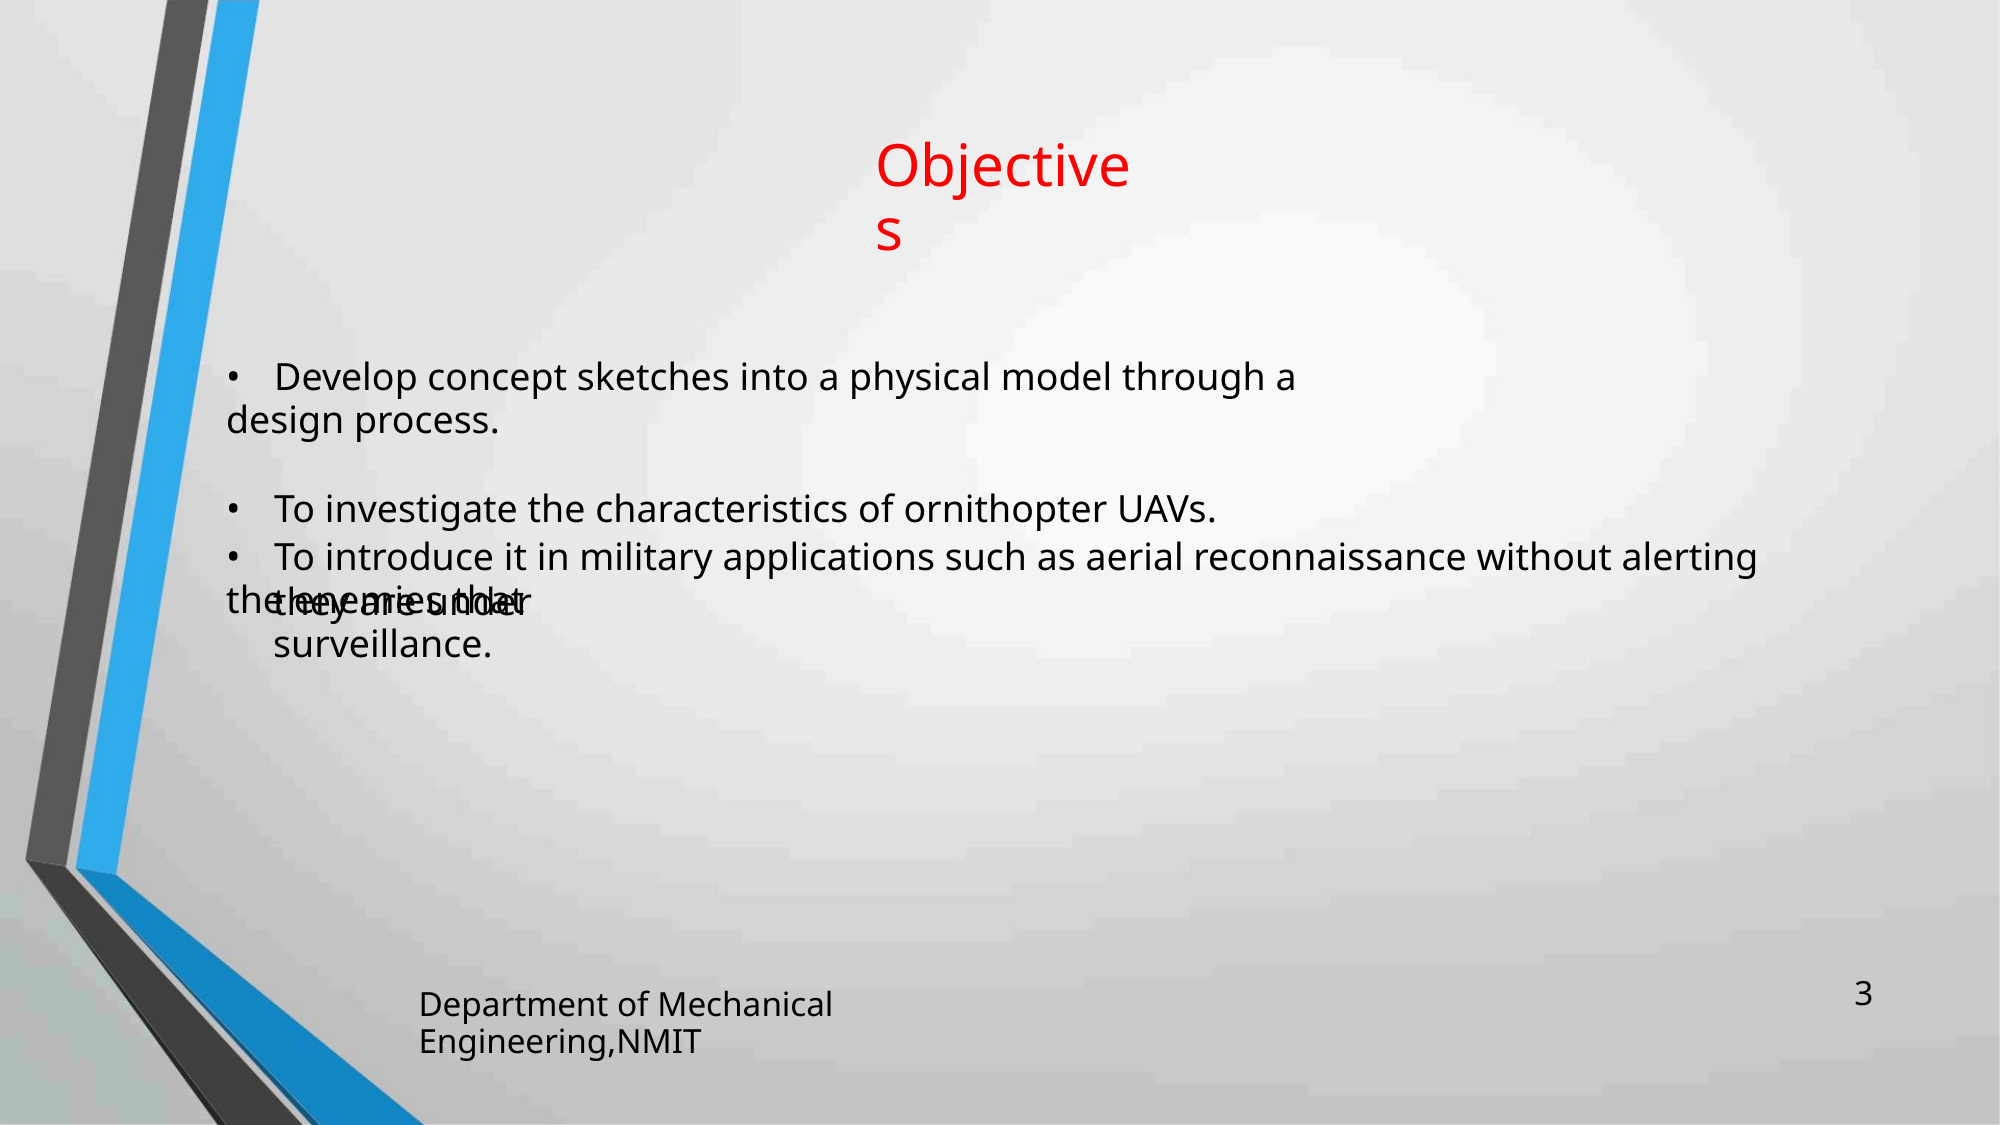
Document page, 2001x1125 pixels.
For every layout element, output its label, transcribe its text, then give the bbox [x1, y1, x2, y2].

text_box they are under surveillance. [273, 581, 713, 665]
text_box [0, 0, 2000, 1125]
text_box • Develop concept sketches into a physical model through a design process. • To investigate the characteristics of ornithopter UAVs. [226, 355, 1409, 531]
text_box Objectives [875, 133, 1150, 263]
text_box 3 [1854, 974, 1896, 1012]
text_box • To introduce it in military applications such as aerial reconnaissance without alerting the enemies that [226, 535, 1825, 622]
text_box Department of Mechanical Engineering,NMIT [418, 985, 1065, 1060]
